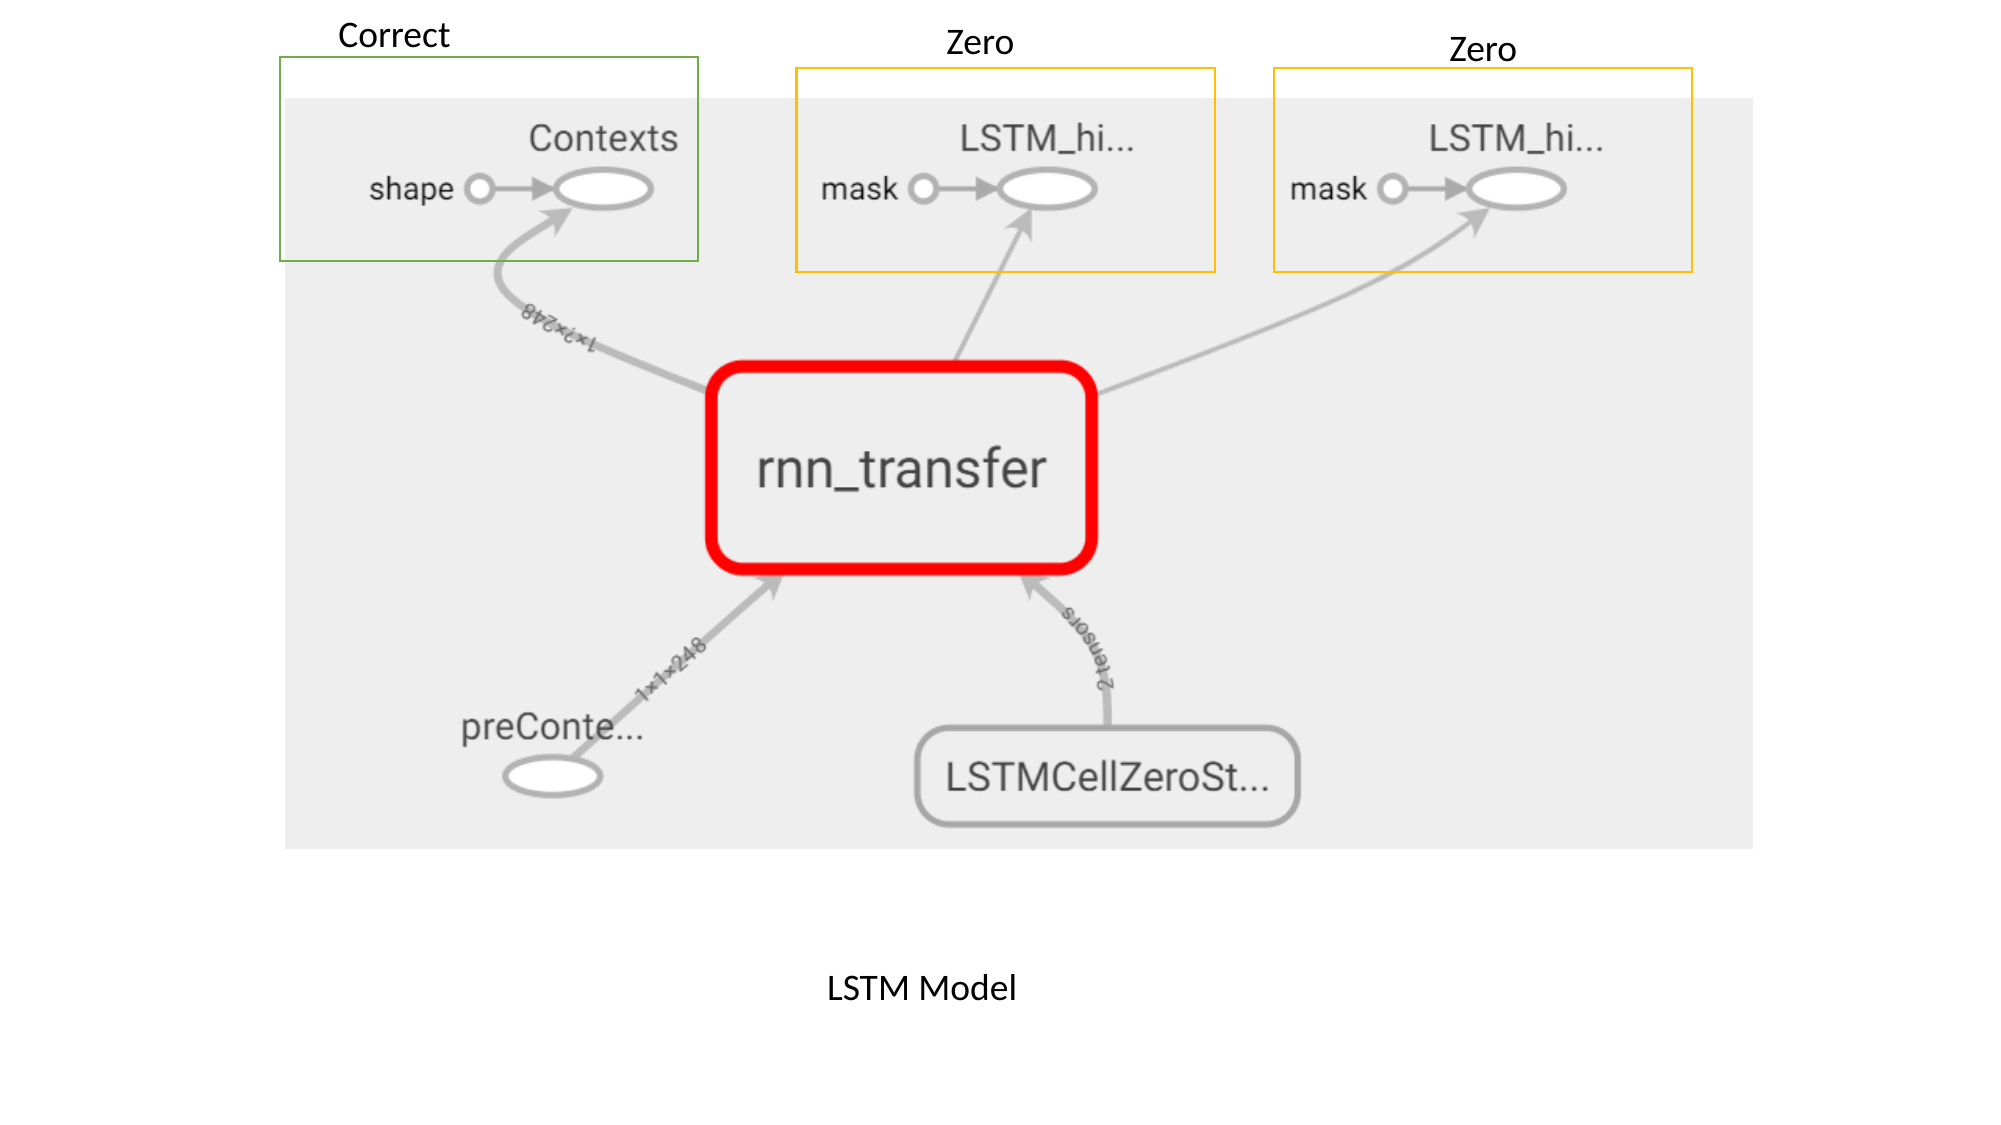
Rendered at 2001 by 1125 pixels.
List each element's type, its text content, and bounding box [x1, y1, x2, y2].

text_box Correct [323, 2, 466, 63]
text_box Zero [931, 9, 1030, 70]
text_box [1273, 67, 1693, 98]
text_box Zero [1434, 17, 1533, 77]
picture [284, 98, 1753, 849]
text_box LSTM Model [812, 955, 1033, 1016]
text_box [795, 67, 1216, 98]
text_box [279, 56, 699, 262]
